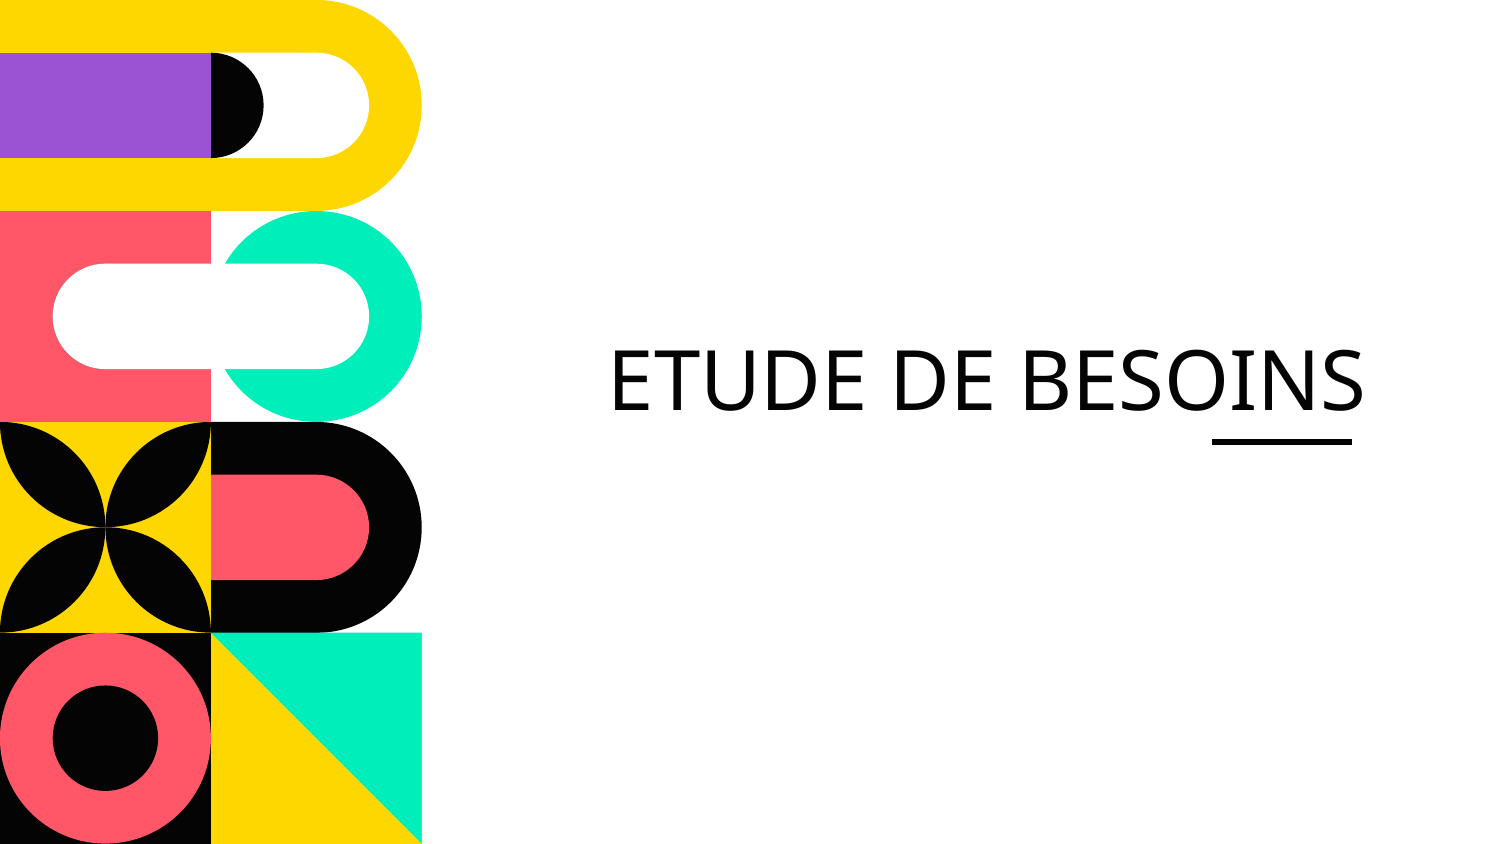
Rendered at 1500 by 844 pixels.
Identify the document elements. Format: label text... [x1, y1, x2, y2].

title ETUDE DE BESOINS [532, 223, 1382, 442]
